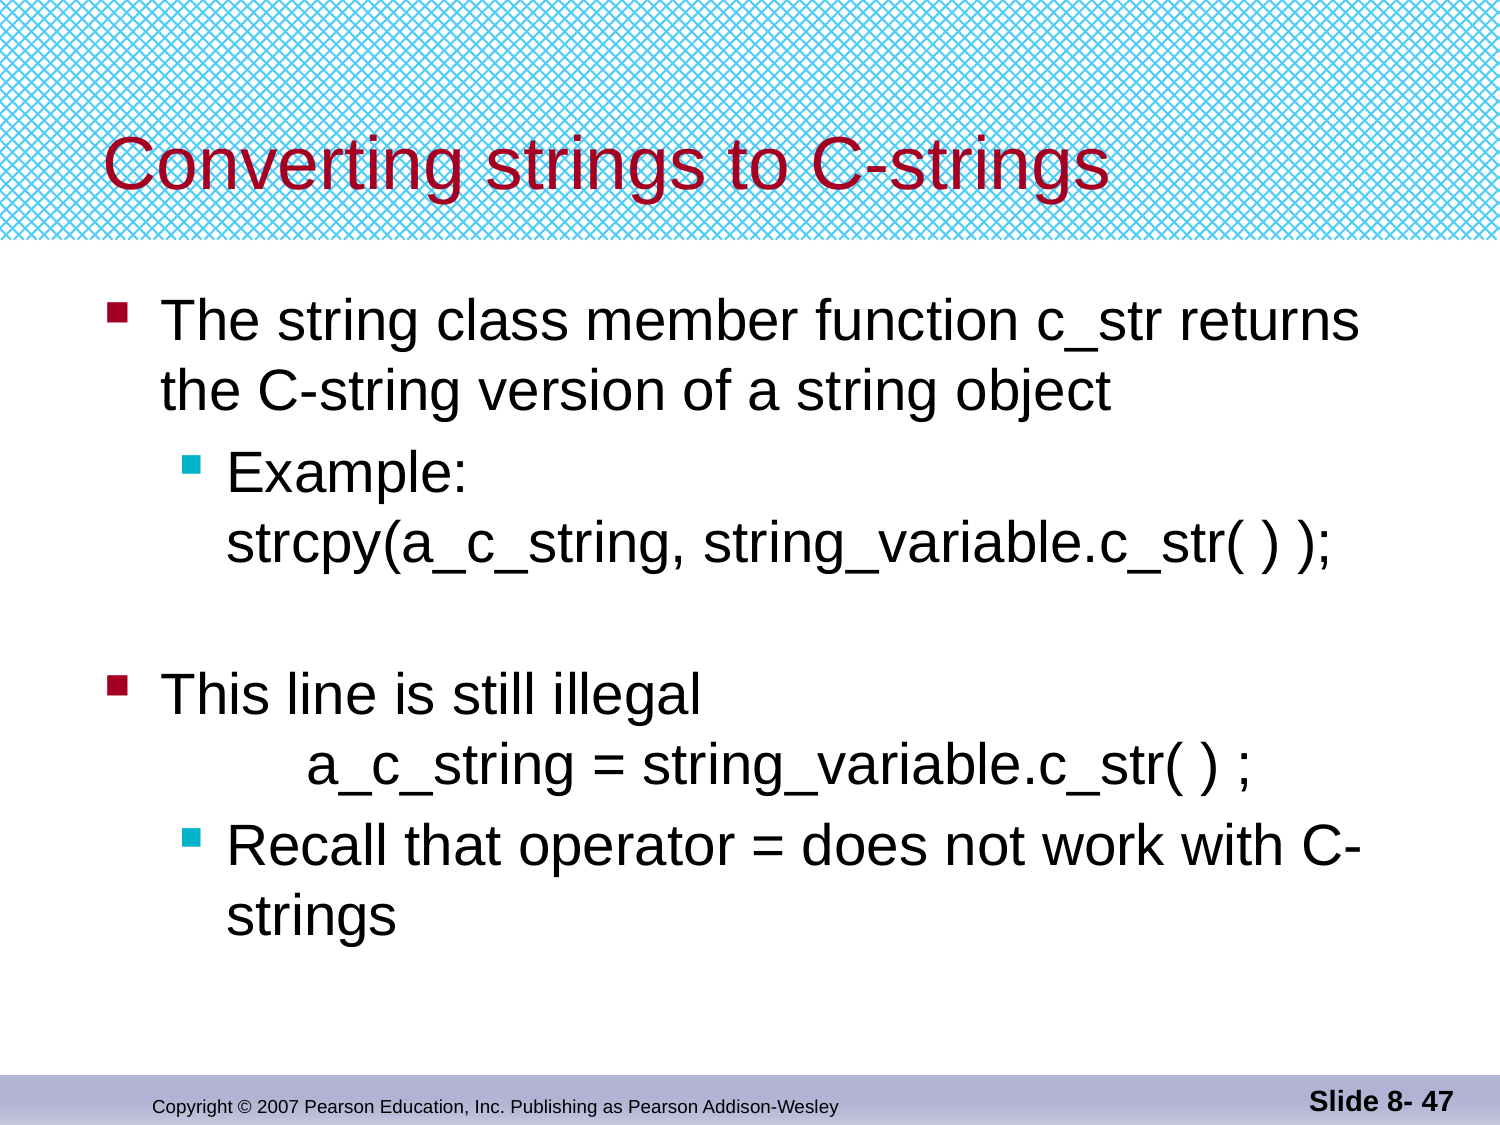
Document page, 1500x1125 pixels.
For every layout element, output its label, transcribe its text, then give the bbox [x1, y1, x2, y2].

list The string class member function c_str returns the C-string version of a string object Example: strcpy(a_c_string, string_variable.c_str( ) ); This line is still illegal a_c_string = string_variable.c_str( ) ; Recall that operator = does not work with C-strings [89, 274, 1451, 1026]
title Converting strings to C-strings [87, 49, 1451, 213]
slide_number Slide 8- 47 [1156, 1049, 1470, 1125]
